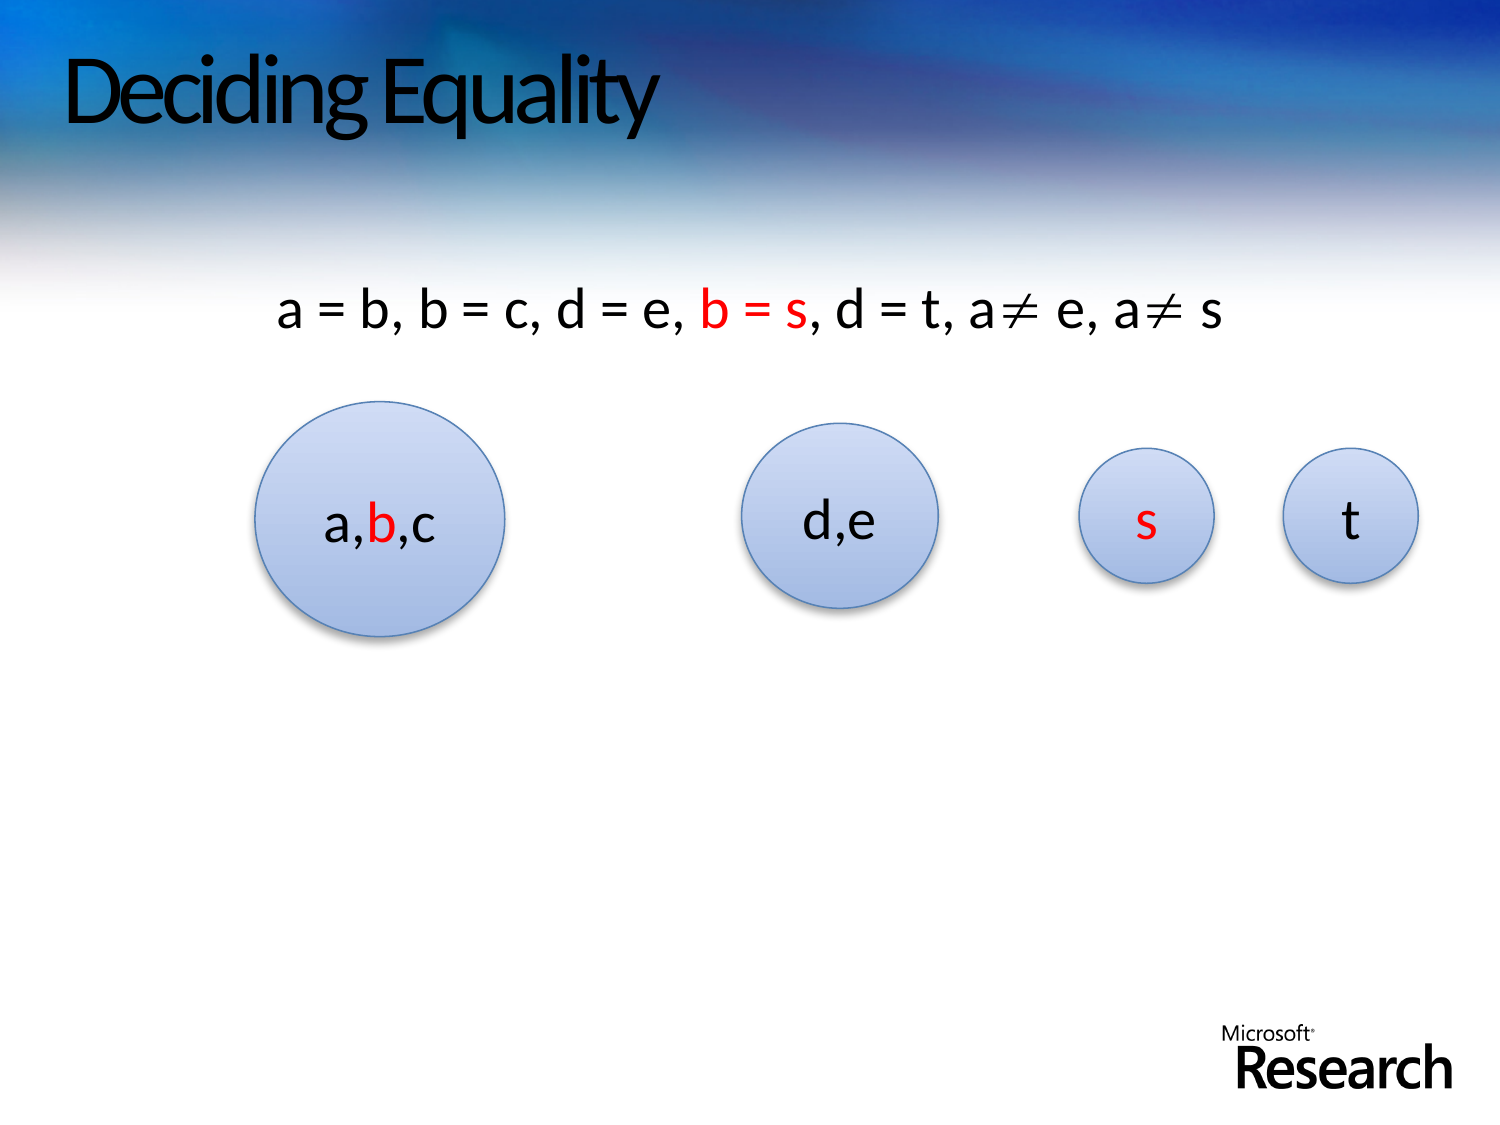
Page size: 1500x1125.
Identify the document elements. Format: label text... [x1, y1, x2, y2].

picture [0, 0, 1500, 1125]
text_box t [1282, 447, 1420, 585]
text_box s [1078, 447, 1215, 585]
list a = b, b = c, d = e, b = s, d = t, a e, a s [62, 278, 1438, 342]
text_box d,e [740, 422, 940, 610]
title Deciding Equality [62, 37, 1438, 148]
text_box a,b,c [254, 400, 506, 638]
